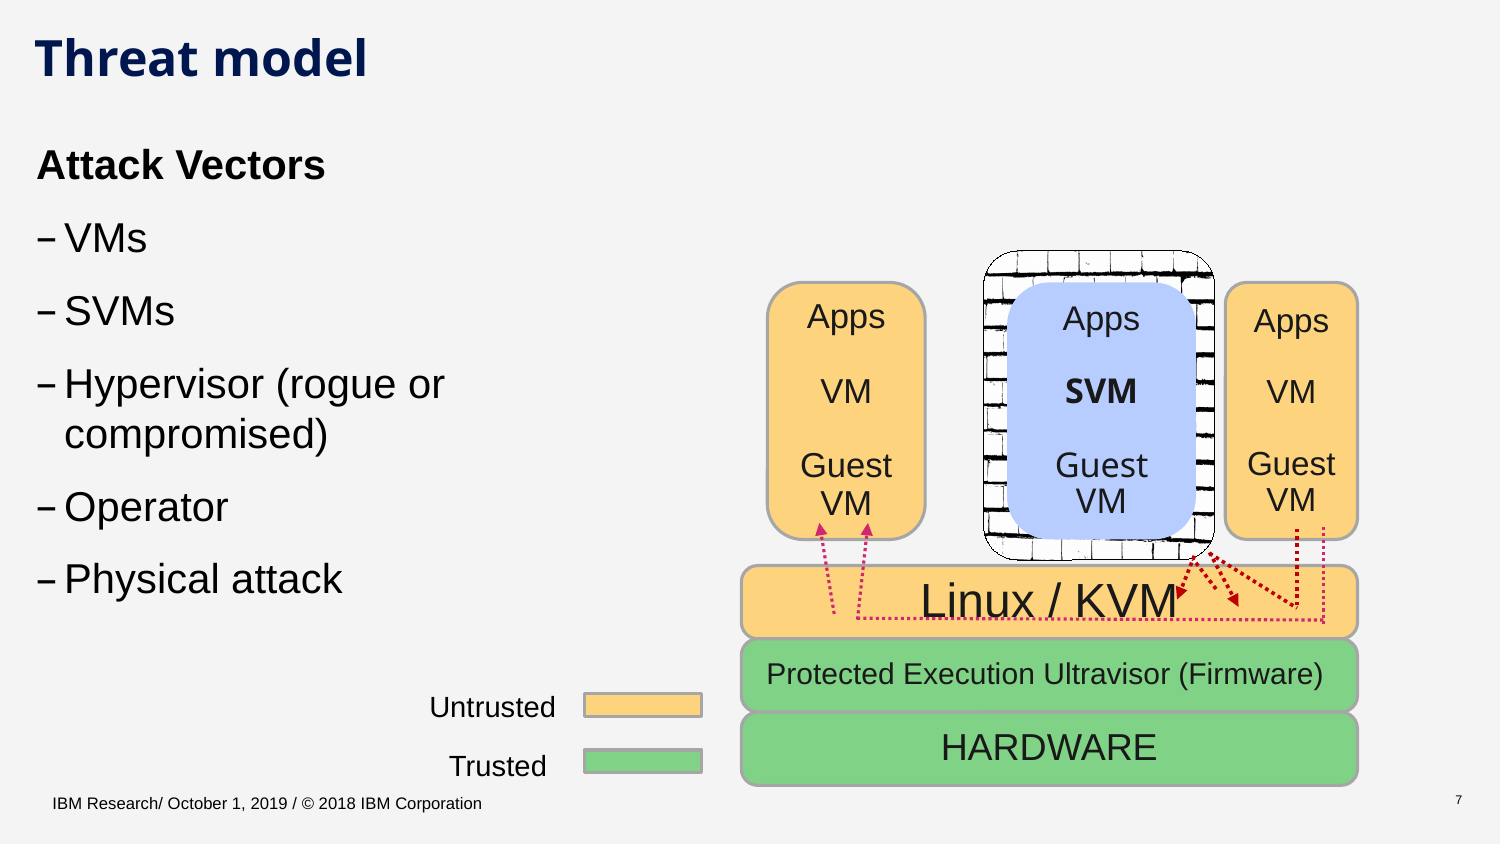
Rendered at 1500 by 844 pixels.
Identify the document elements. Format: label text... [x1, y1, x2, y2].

slide_number 7 [1162, 785, 1463, 813]
text_box Trusted [434, 739, 563, 790]
title Threat model [34, 33, 714, 165]
list Attack Vectors VMs SVMs Hypervisor (rogue or compromised) Operator Physical attack [36, 137, 713, 721]
text_box IBM Research/ October 1, 2019 / © 2018 IBM Corporation [37, 785, 713, 813]
text_box [582, 692, 704, 718]
text_box [582, 748, 704, 774]
text_box Untrusted [414, 681, 572, 732]
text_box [741, 250, 1358, 786]
